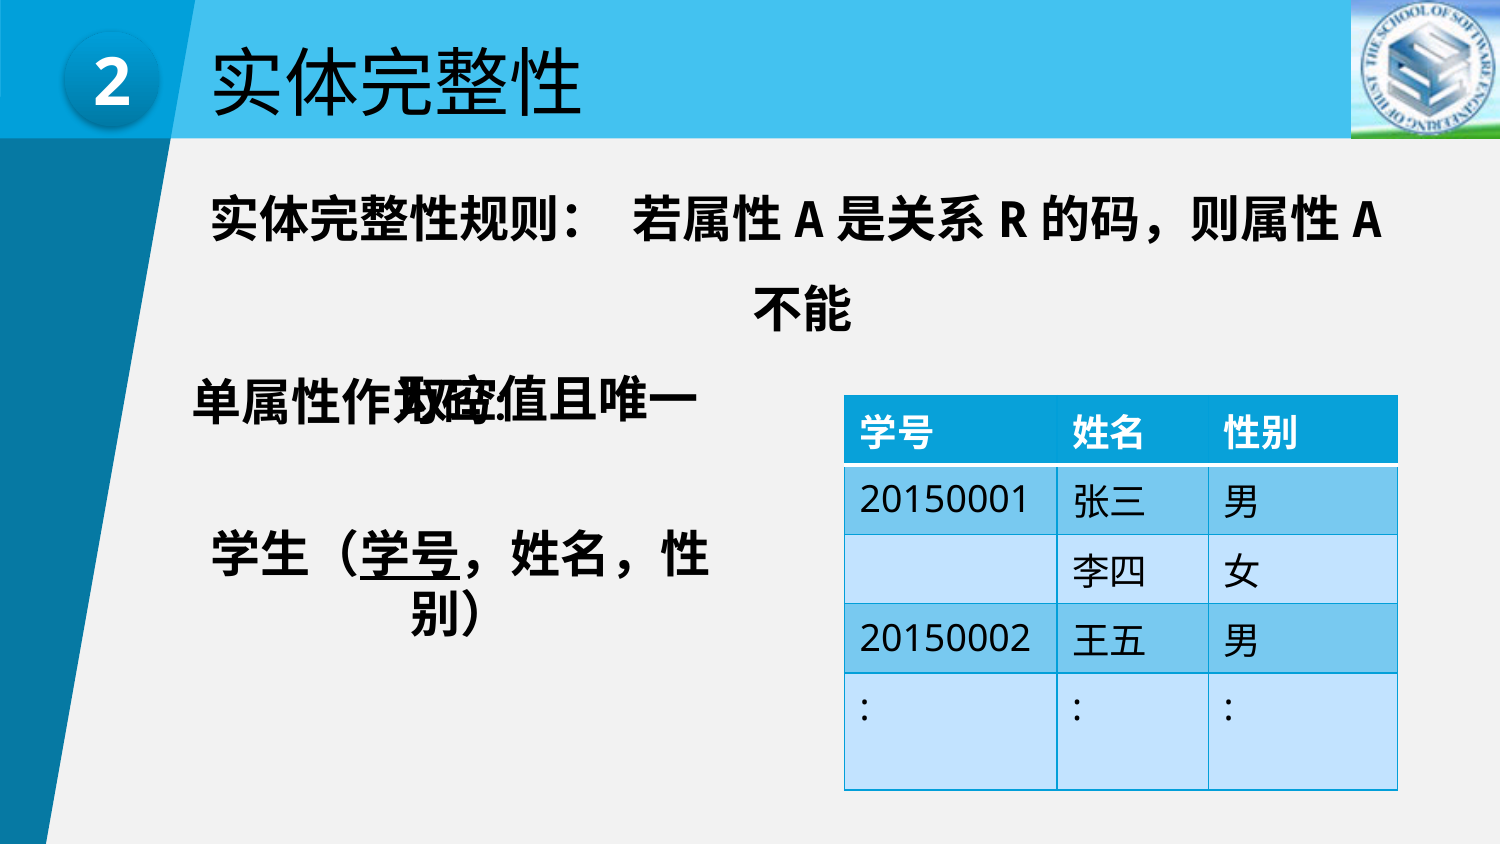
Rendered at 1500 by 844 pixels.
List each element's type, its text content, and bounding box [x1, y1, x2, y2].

table_cell 张三 [1058, 467, 1208, 534]
table_cell : [1058, 674, 1208, 789]
table_cell 李四 [1058, 535, 1208, 603]
table_header 姓名 [1058, 435, 1208, 463]
text_box 2 [64, 31, 160, 127]
picture [1351, 0, 1500, 139]
table_header 学号 [845, 435, 1056, 463]
text_box 实体完整性规则： 若属性A是关系R的码，则属性A不能 取空值且唯一 [180, 150, 1424, 435]
table_cell 20150001 [845, 467, 1056, 534]
table_cell 20150002 [845, 604, 1056, 672]
table_cell 王五 [1058, 604, 1208, 672]
table_cell : [1209, 674, 1397, 789]
table_cell [845, 535, 1056, 603]
text_box 学生（学号，姓名，性别） [164, 514, 756, 650]
text_box 实体完整性 [194, 22, 693, 139]
table_cell 女 [1209, 535, 1397, 603]
table_cell 男 [1209, 604, 1397, 672]
table_header 性别 [1209, 435, 1397, 463]
table_cell : [845, 674, 1056, 789]
table_cell 男 [1209, 467, 1397, 534]
text_box 单属性作为码： [171, 362, 550, 438]
